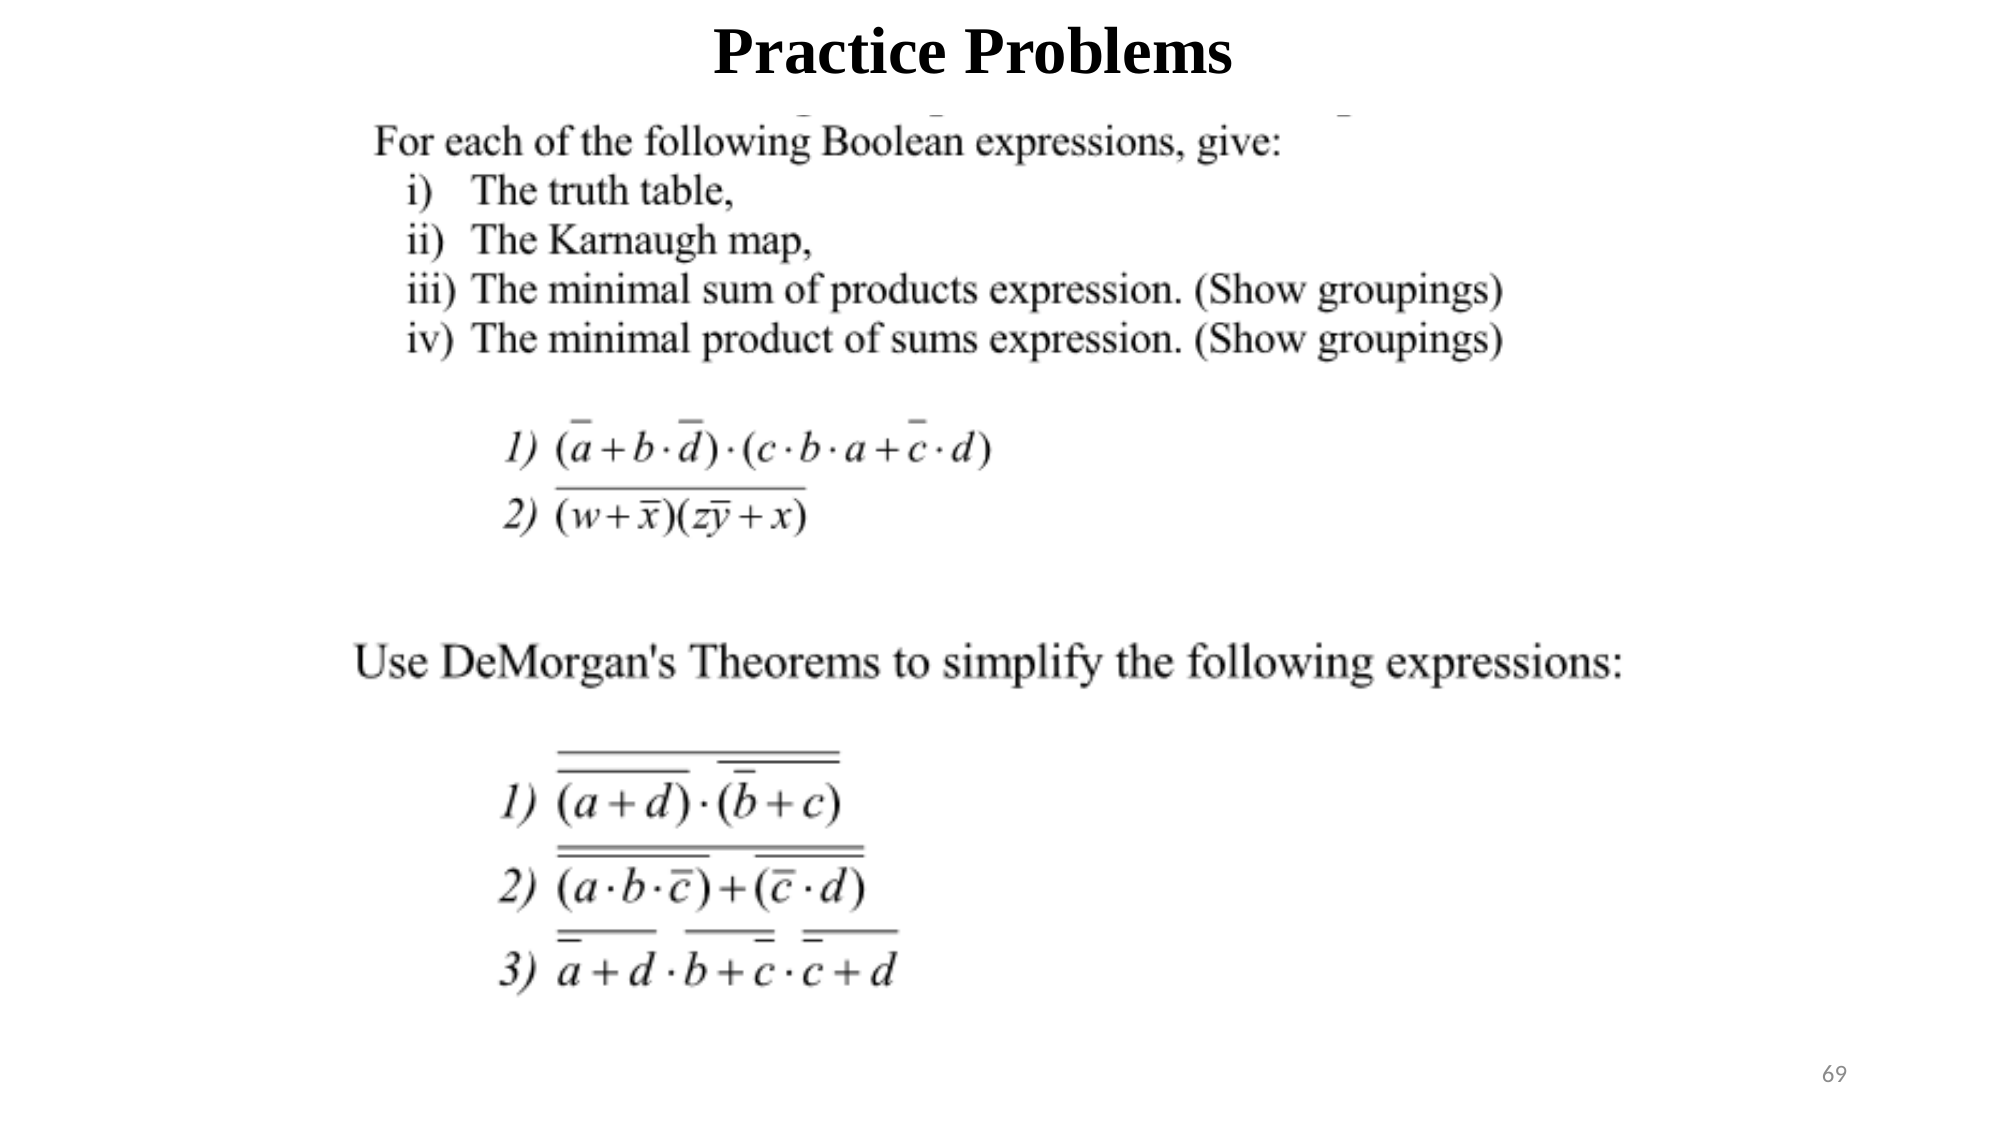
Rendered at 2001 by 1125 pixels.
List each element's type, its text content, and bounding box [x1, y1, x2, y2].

text_box Practice Problems [699, 0, 1250, 95]
slide_number 69 [1412, 1042, 1863, 1103]
picture [308, 115, 1548, 587]
picture [308, 636, 1640, 1010]
